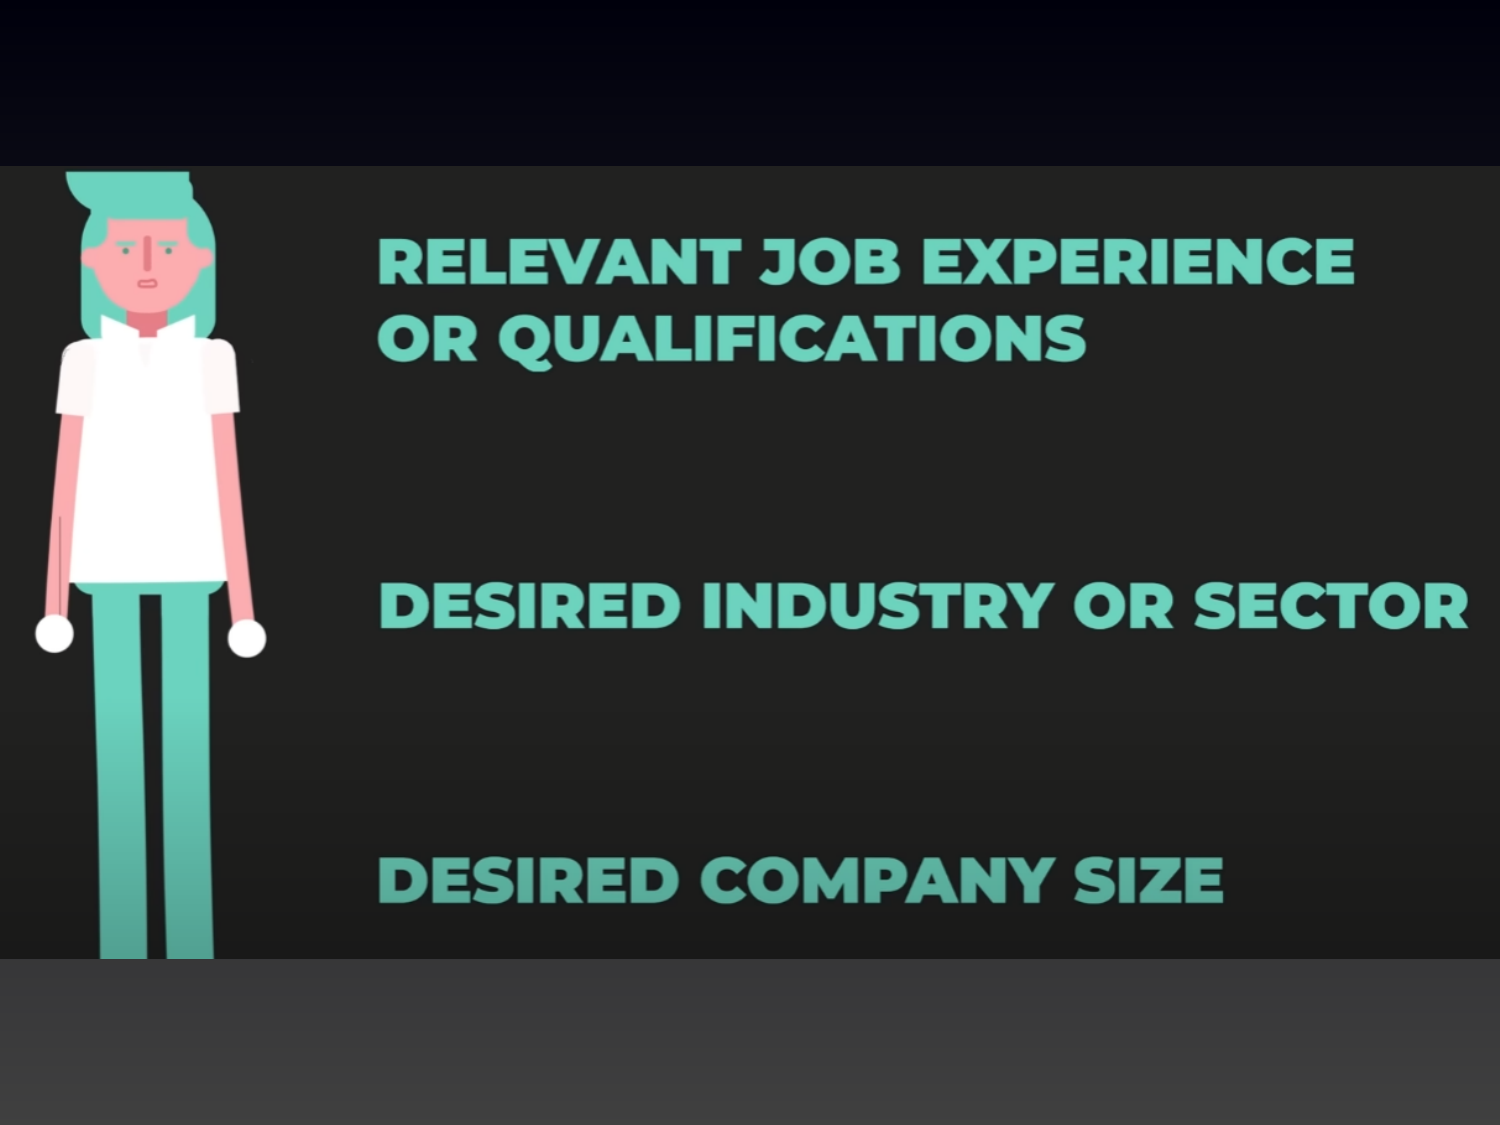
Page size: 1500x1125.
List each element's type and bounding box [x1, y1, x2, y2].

picture [0, 166, 1500, 959]
